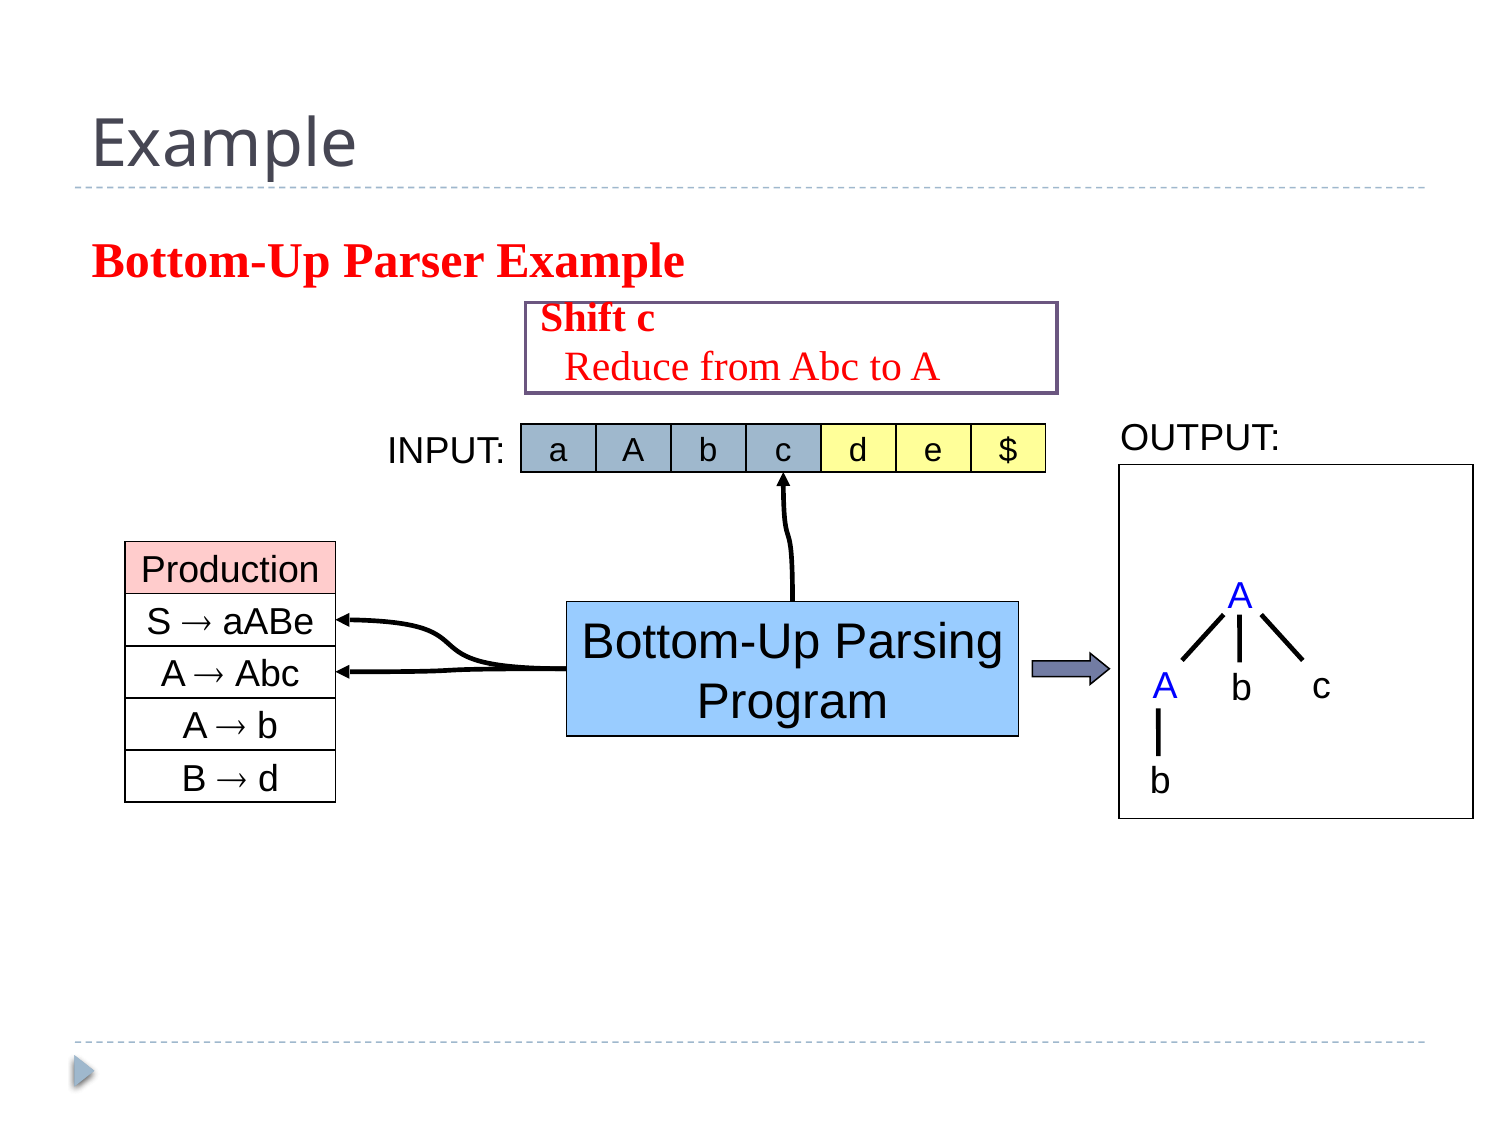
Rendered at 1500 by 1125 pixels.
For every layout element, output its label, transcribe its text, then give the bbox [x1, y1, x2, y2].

text_box Bottom-Up Parsing Program [566, 601, 1019, 737]
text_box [1181, 563, 1348, 716]
text_box b [671, 424, 745, 473]
text_box A  b [125, 697, 336, 749]
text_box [335, 668, 566, 673]
text_box Bottom-Up Parser Example [76, 219, 833, 295]
text_box [1032, 653, 1110, 685]
slide_number [100, 1042, 426, 1103]
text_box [1133, 708, 1188, 810]
text_box A [595, 424, 671, 473]
text_box A [1137, 653, 1175, 708]
title Example [74, 37, 1426, 188]
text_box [723, 531, 853, 542]
text_box a [521, 424, 595, 473]
text_box $ [970, 424, 1046, 473]
text_box c [745, 424, 821, 473]
text_box Shift c [525, 302, 1057, 394]
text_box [335, 619, 566, 668]
text_box S  aABe [125, 593, 336, 645]
text_box Production [125, 541, 336, 593]
text_box A  Abc [125, 645, 336, 697]
text_box [1118, 464, 1473, 819]
text_box OUTPUT: [1105, 405, 1296, 466]
text_box e [895, 424, 970, 473]
text_box Reduce from Abc to A [549, 351, 964, 394]
text_box B  d [125, 749, 336, 802]
text_box d [821, 424, 895, 473]
text_box INPUT: [372, 418, 521, 478]
